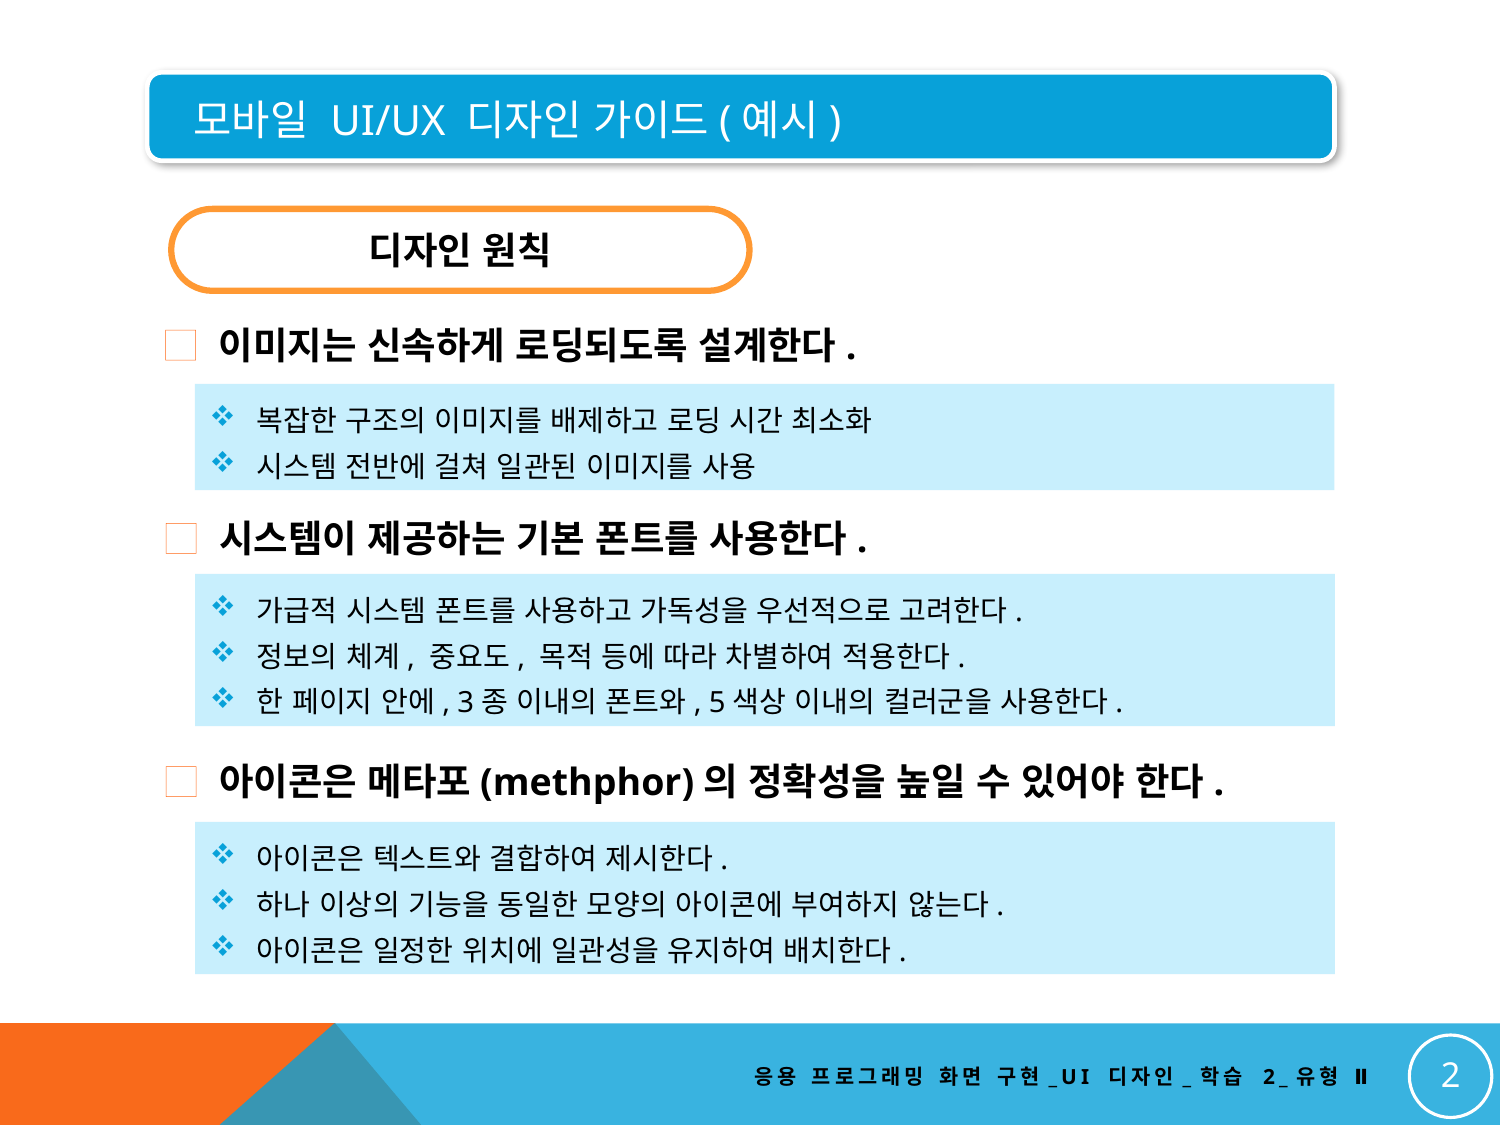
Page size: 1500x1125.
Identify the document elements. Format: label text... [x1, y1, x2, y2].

text_box ■ 이미지는 신속하게 로딩되도록 설계한다. [147, 314, 1258, 375]
text_box 디자인 원칙 [171, 208, 750, 291]
slide_number 2 [1407, 1033, 1494, 1120]
text_box 복잡한 구조의 이미지를 배제하고 로딩 시간 최소화 시스템 전반에 걸쳐 일관된 이미지를 사용 [194, 383, 1335, 491]
text_box ■ 아이콘은 메타포(methphor)의 정확성을 높일 수 있어야 한다. [147, 751, 1306, 811]
footer 응용 프로그래밍 화면 구현_UI 디자인_학습 2_유형 Ⅱ [608, 1053, 1384, 1099]
text_box ■ 시스템이 제공하는 기본 폰트를 사용한다. [147, 507, 1259, 568]
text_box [146, 71, 1335, 162]
text_box 가급적 시스템 폰트를 사용하고 가독성을 우선적으로 고려한다. 정보의 체계, 중요도, 목적 등에 따라 차별하여 적용한다. 한 페이지 안에, 3종 이내의 폰트와, 5색상 이내의 컬러군을 사용한다. [195, 573, 1335, 727]
text_box 아이콘은 텍스트와 결합하여 제시한다. 하나 이상의 기능을 동일한 모양의 아이콘에 부여하지 않는다. 아이콘은 일정한 위치에 일관성을 유지하여 배치한다. [195, 821, 1335, 975]
